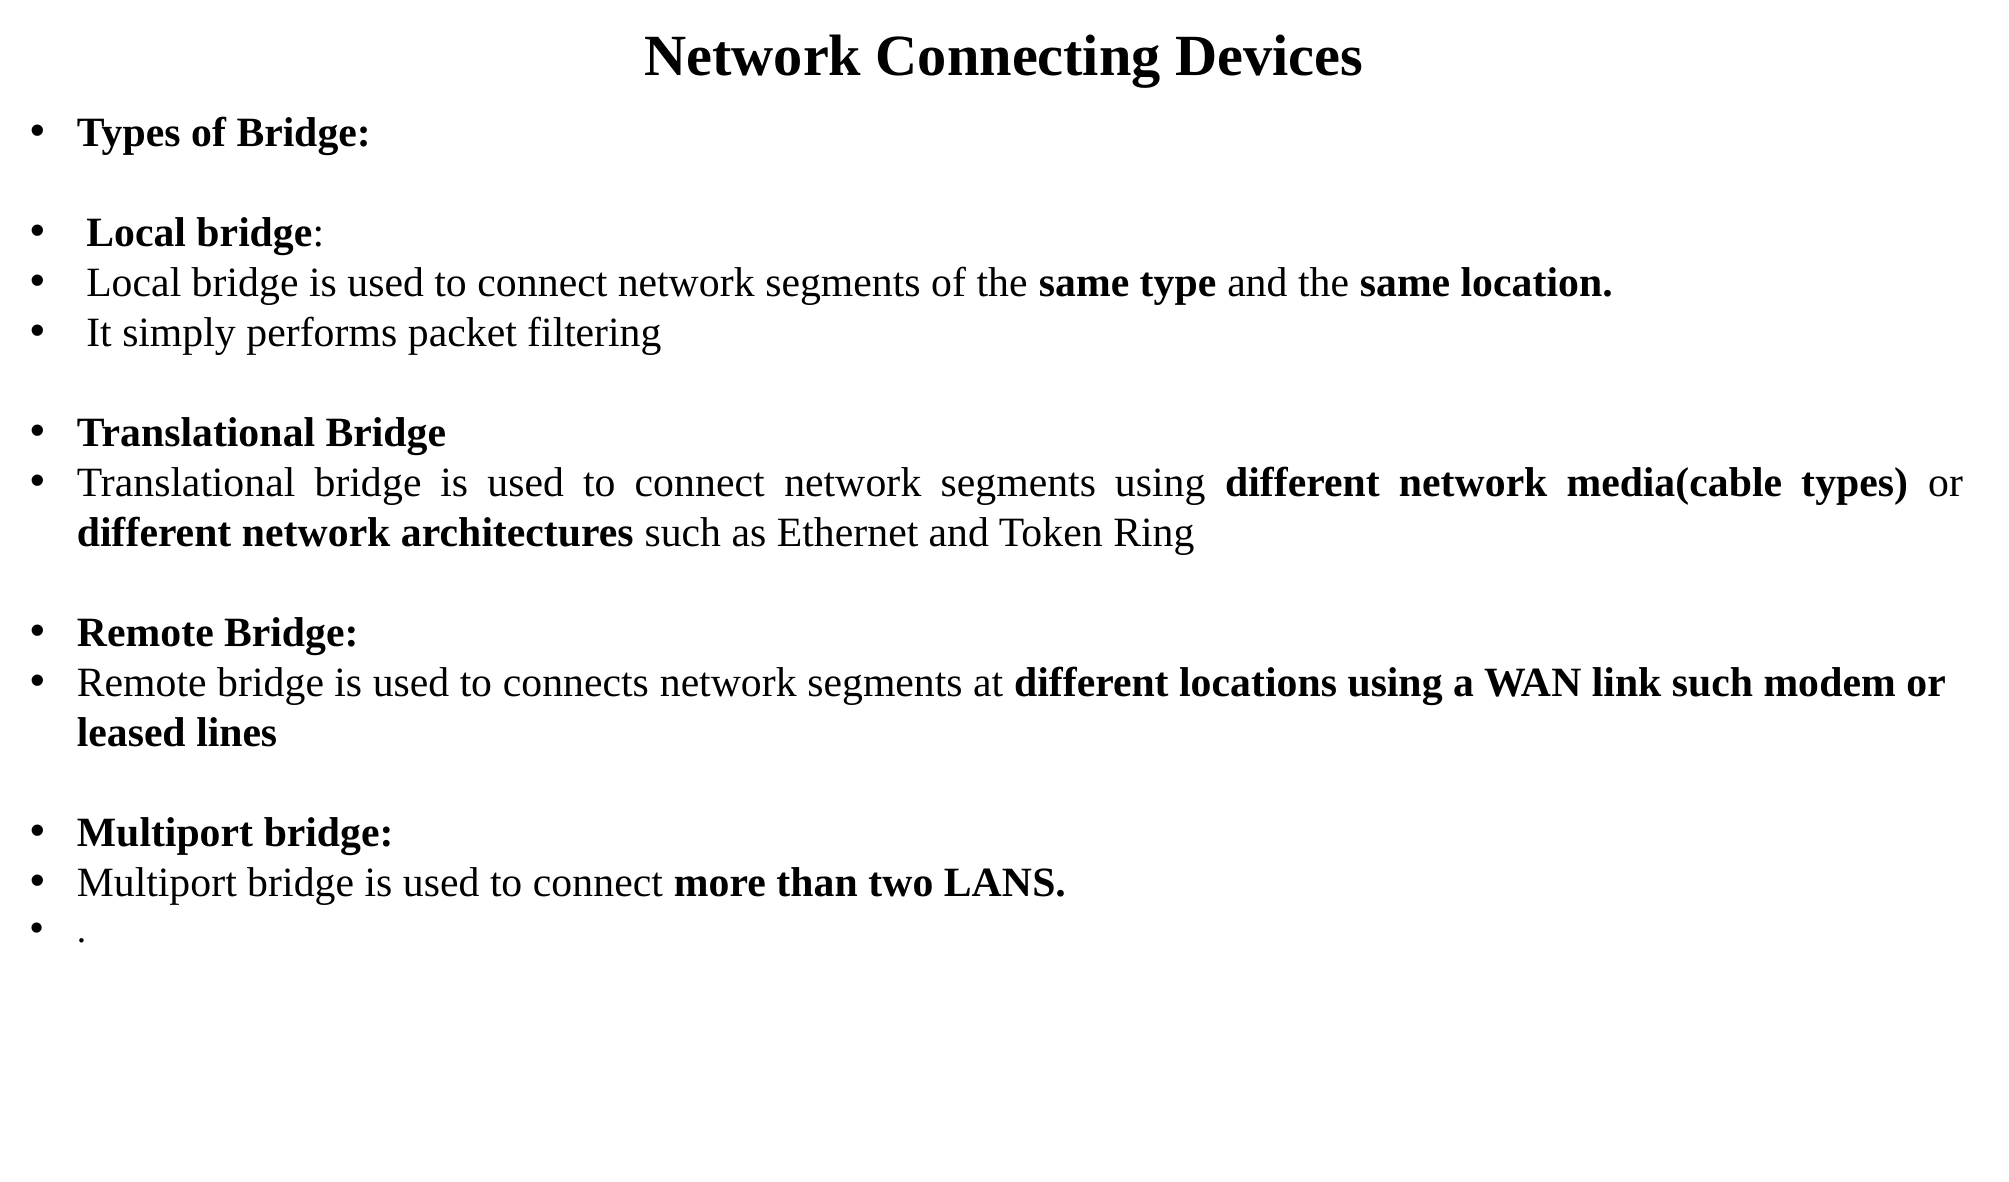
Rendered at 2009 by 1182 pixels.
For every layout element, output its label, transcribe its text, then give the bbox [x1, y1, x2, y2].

text_box Network Connecting Devices [0, 5, 2008, 98]
text_box Types of Bridge: Local bridge: Local bridge is used to connect network segments of the same type and the same location. It simply performs packet filtering Translational Bridge Translational bridge is used to connect network segments using different network media(cable types) or different network architectures such as Ethernet and Token Ring Remote Bridge: Remote bridge is used to connects network segments at different locations using a WAN link such modem or leased lines Multiport bridge: Multiport bridge is used to connect more than two LANS. . [15, 97, 1978, 958]
